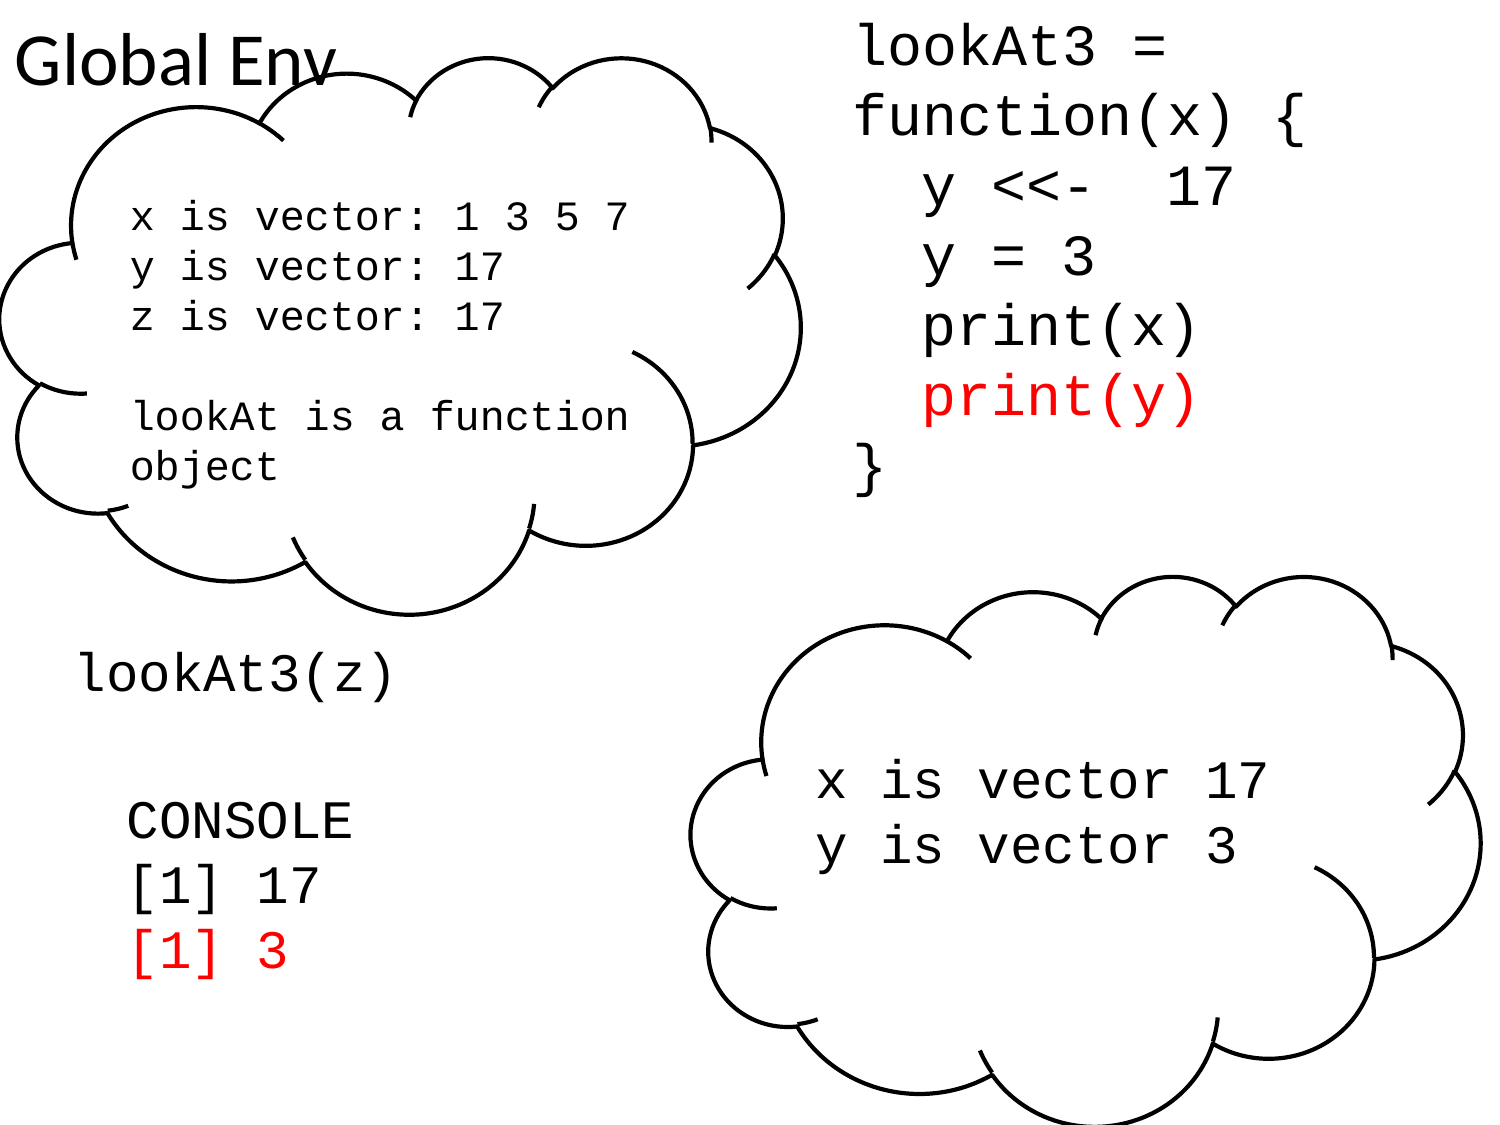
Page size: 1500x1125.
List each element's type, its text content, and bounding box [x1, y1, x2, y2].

text_box [0, 58, 801, 615]
text_box [690, 576, 1481, 1125]
text_box x is vector 17 y is vector 3 [800, 736, 1383, 882]
text_box lookAt3(z) [58, 629, 750, 710]
text_box CONSOLE [1] 17 [1] 3 [112, 777, 579, 987]
text_box x is vector: 1 3 5 7 y is vector: 17 z is vector: 17 lookAt is a function object [114, 181, 645, 497]
text_box Global Env [0, 3, 456, 109]
text_box lookAt3 = function(x) { y <<- 17 y = 3 print(x) print(y) } [837, 0, 1500, 505]
